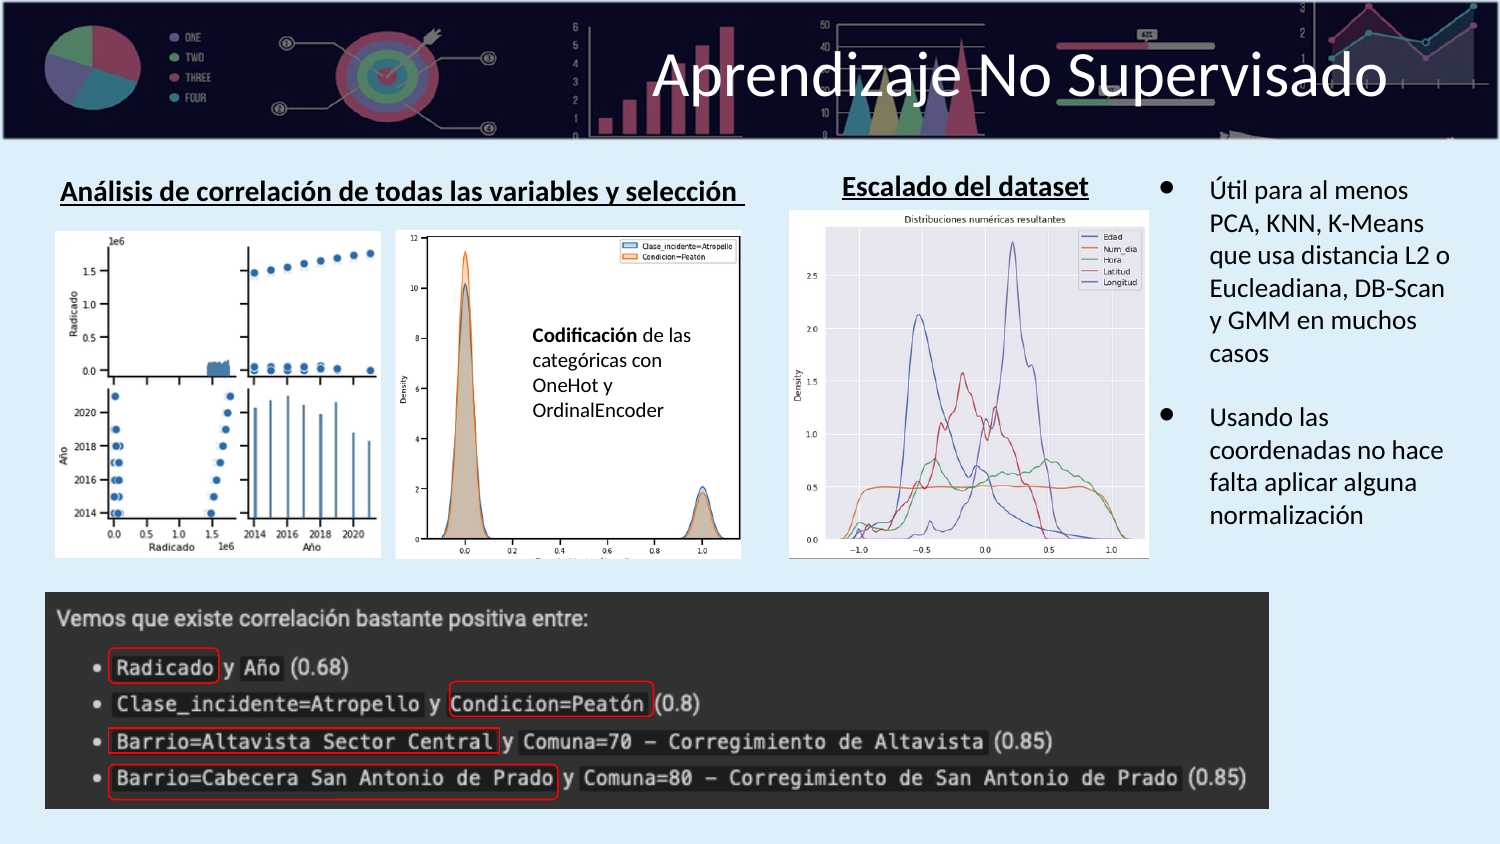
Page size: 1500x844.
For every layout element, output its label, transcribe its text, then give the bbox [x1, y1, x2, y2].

picture [789, 210, 1150, 559]
text_box Análisis de correlación de todas las variables y selección [45, 157, 772, 223]
picture [55, 230, 381, 558]
text_box Escalado del dataset [827, 151, 1112, 209]
picture [395, 229, 742, 559]
text_box Usando las coordenadas no hace falta aplicar alguna normalización [1153, 384, 1466, 545]
picture [0, 0, 1500, 141]
text_box Útil para al menos PCA, KNN, K-Means que usa distancia L2 o Eucleadiana, DB-Scan y GMM en muchos casos [1119, 157, 1466, 383]
picture [44, 592, 1269, 809]
